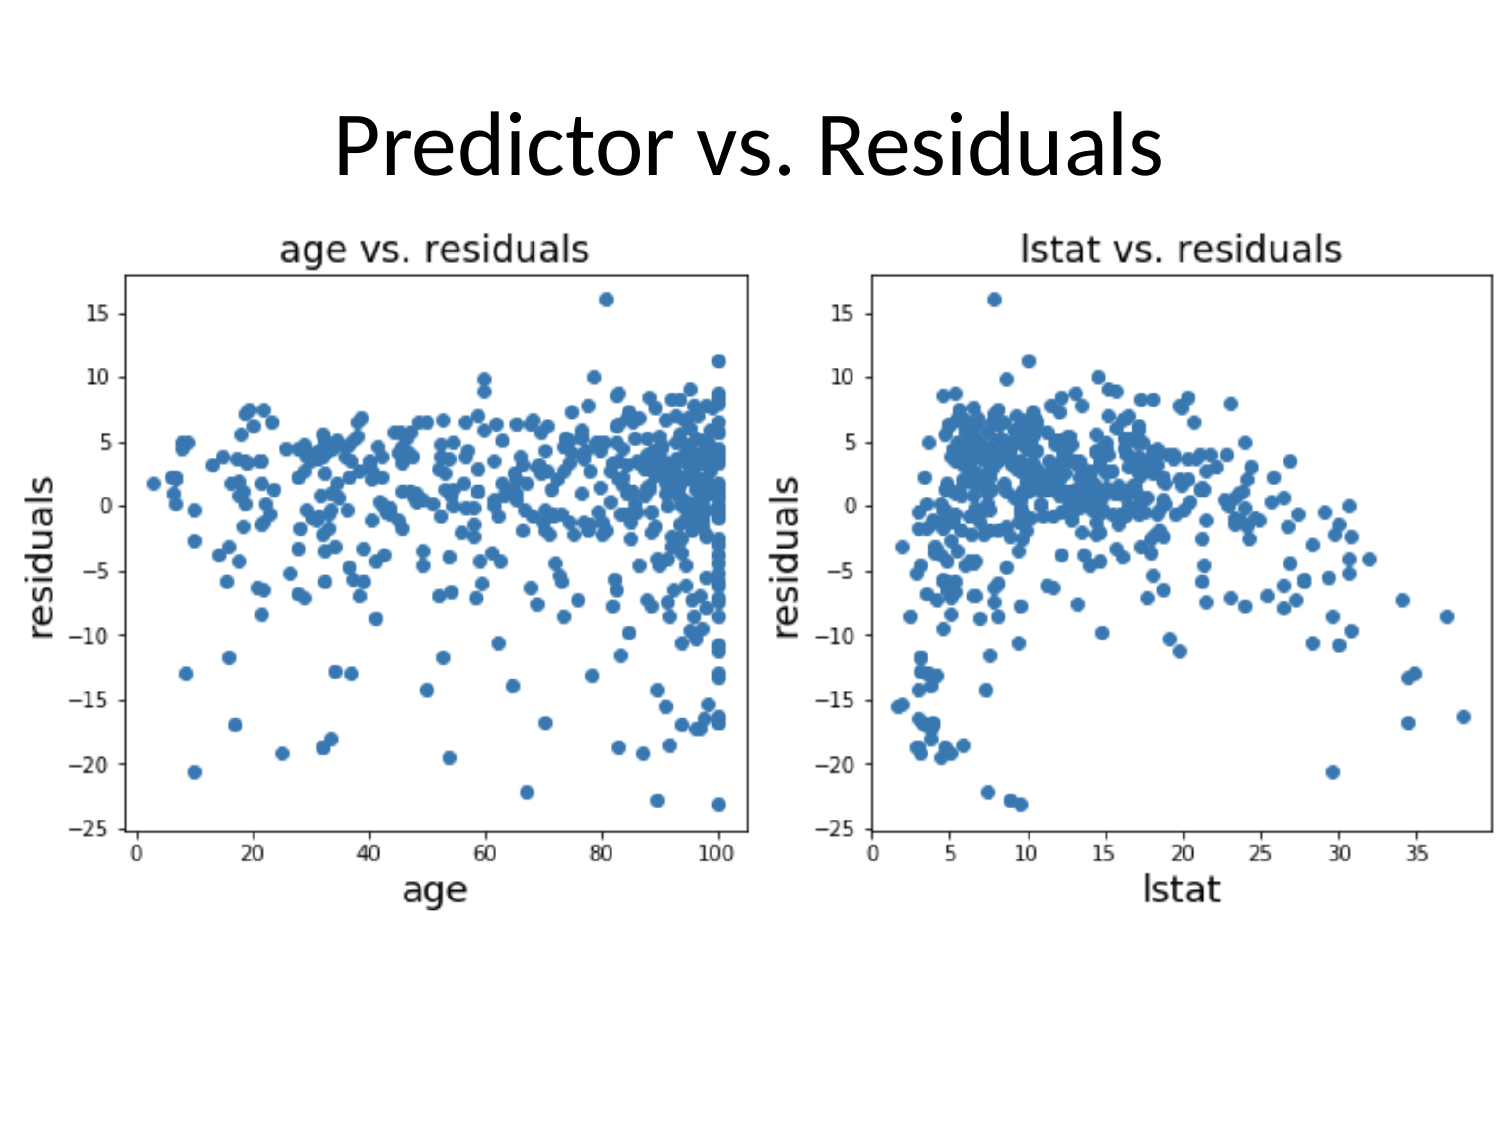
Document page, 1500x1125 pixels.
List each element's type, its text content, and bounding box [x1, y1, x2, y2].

title Predictor vs. Residuals [75, 45, 1425, 212]
picture [0, 213, 1500, 912]
